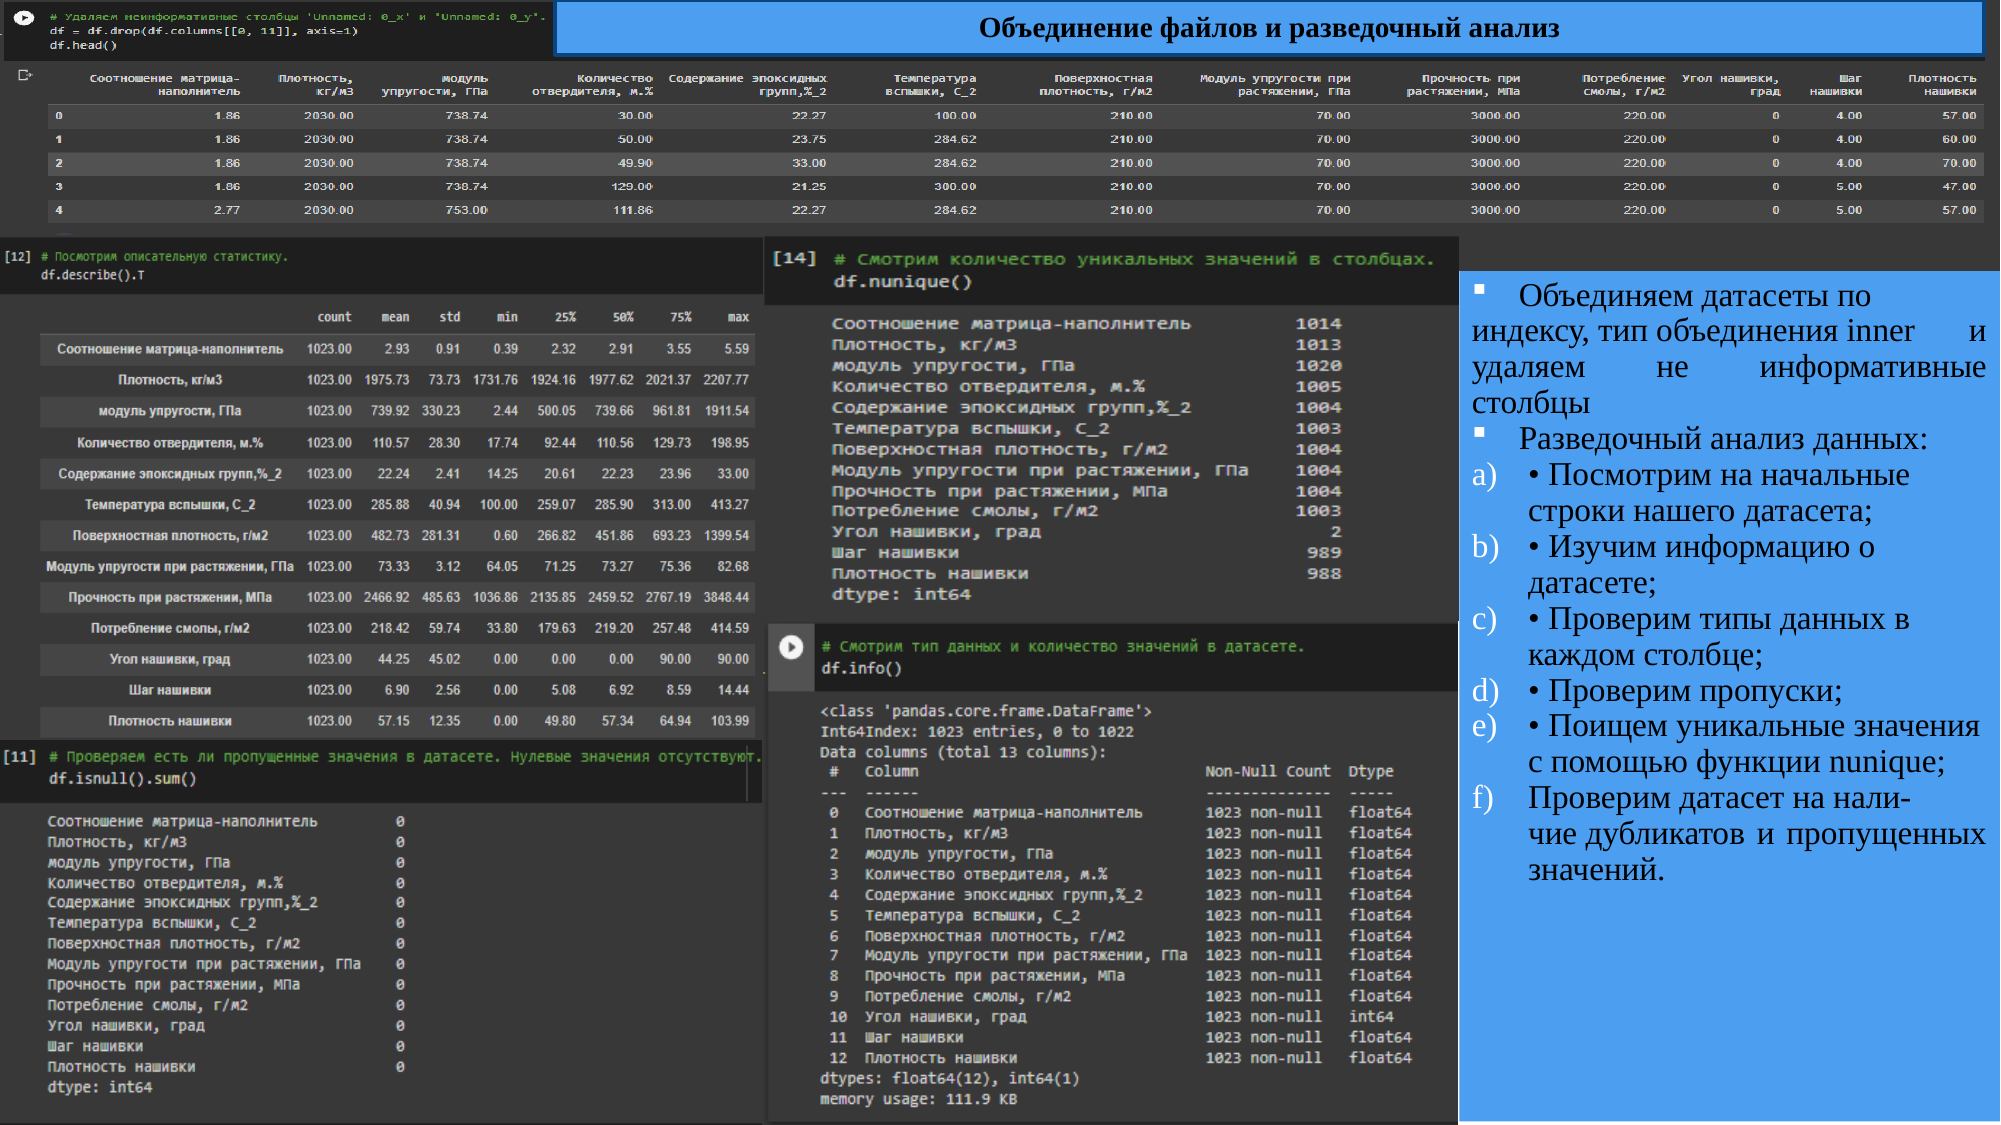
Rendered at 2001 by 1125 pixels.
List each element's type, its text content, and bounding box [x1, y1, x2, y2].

text_box Объединяем датасеты по индексу, тип объединения inner и удаляем не информативные столбцы Разведочный анализ данных: • Посмотрим на начальные строки нашего датасета; • Изучим информацию о датасете; • Проверим типы данных в каждом столбце; • Проверим пропуски; • Поищем уникальные значения с помощью функции nunique; Проверим датасет на нали-чие дубликатов и пропущенных значений. [1462, 281, 2000, 1122]
picture [0, 0, 2000, 1125]
